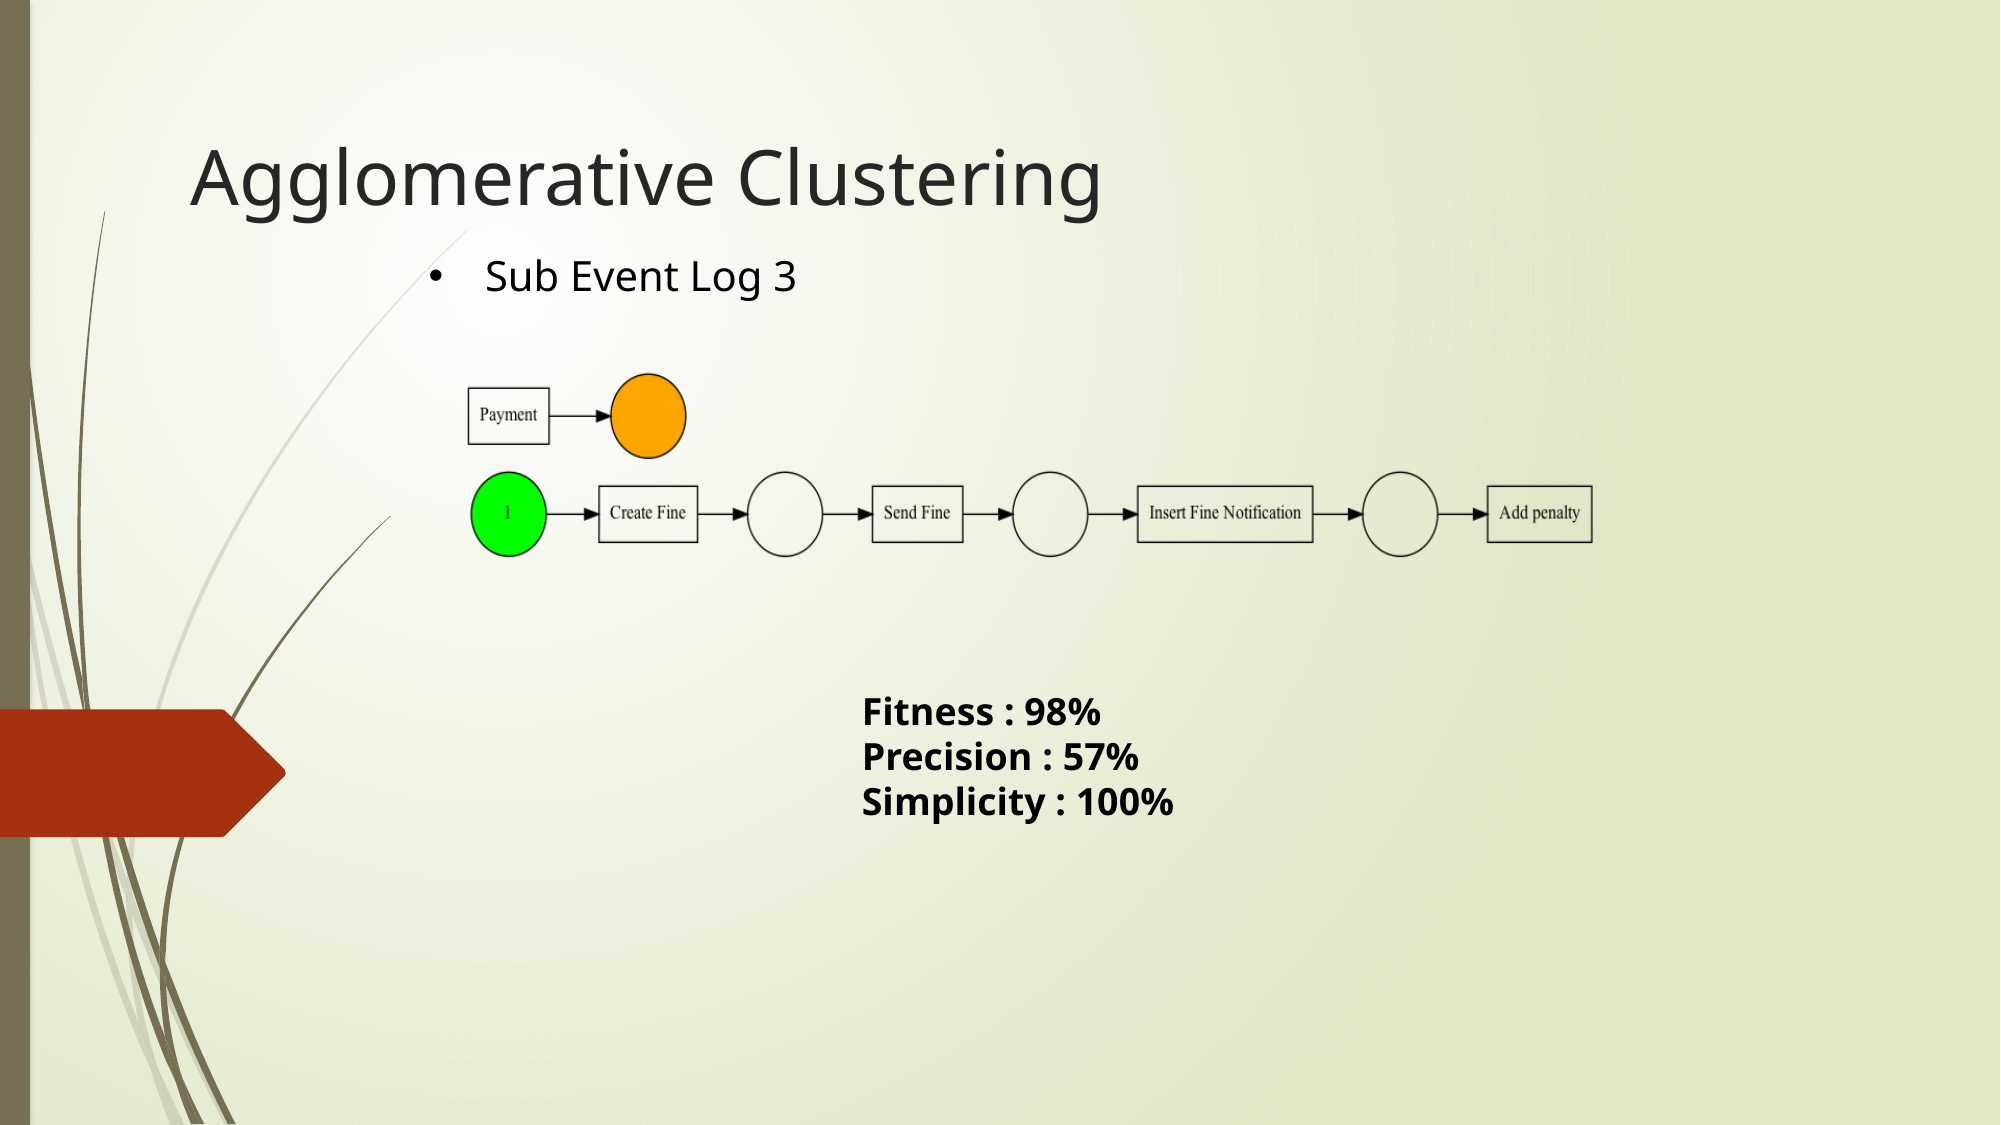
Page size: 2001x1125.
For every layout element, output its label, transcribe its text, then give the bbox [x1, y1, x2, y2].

text_box Sub Event Log 3 [338, 242, 1631, 308]
title Agglomerative Clustering [175, 121, 1729, 229]
text_box Fitness : 98% Precision : 57% Simplicity : 100% [847, 680, 1848, 830]
picture [463, 367, 1597, 563]
